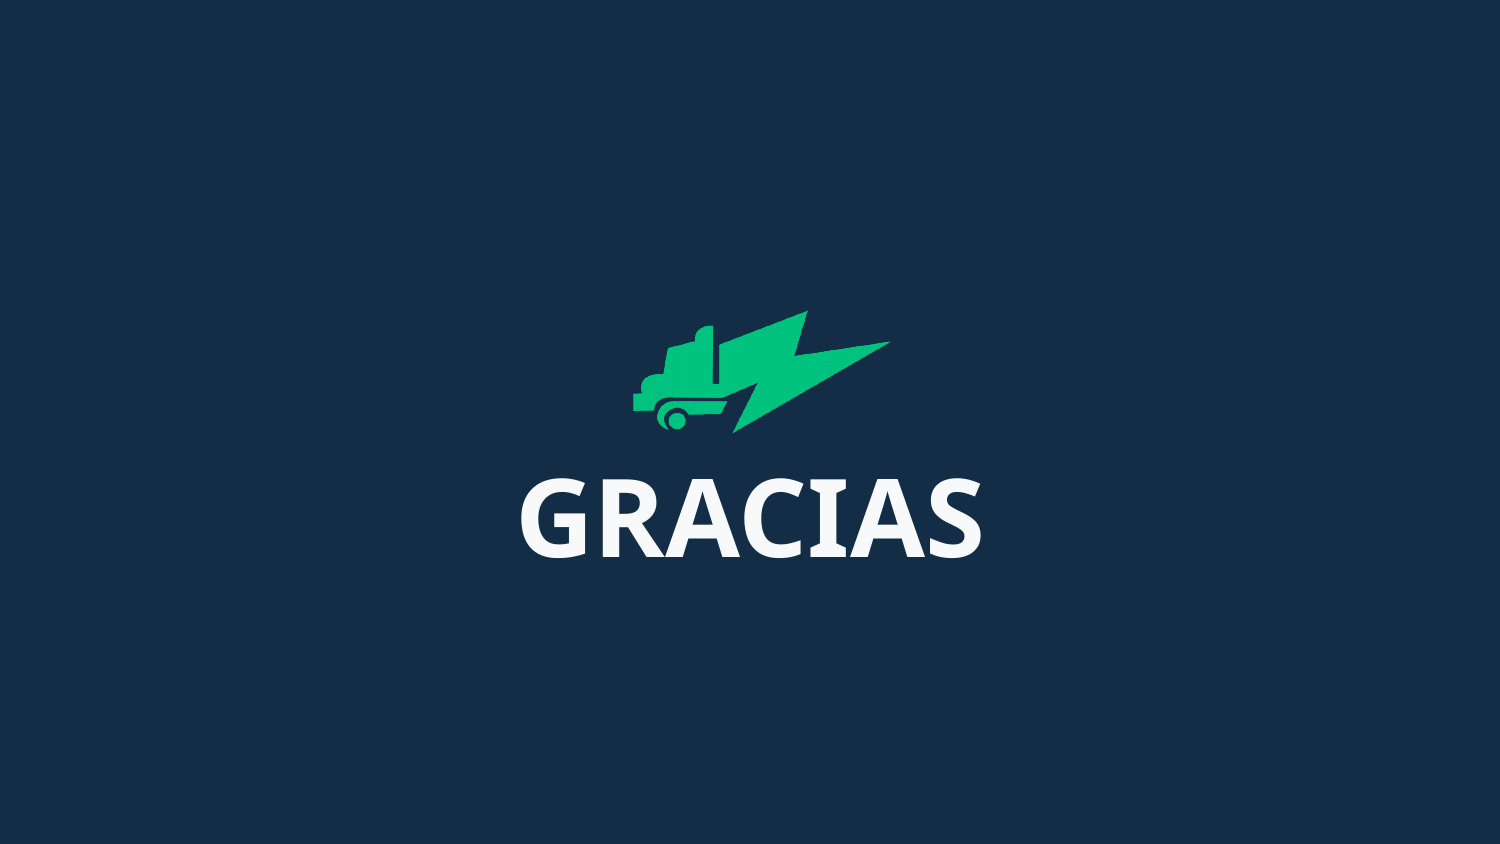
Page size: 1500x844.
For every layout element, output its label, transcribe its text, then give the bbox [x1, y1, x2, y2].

picture [633, 310, 892, 435]
title GRACIAS [51, 434, 1449, 529]
